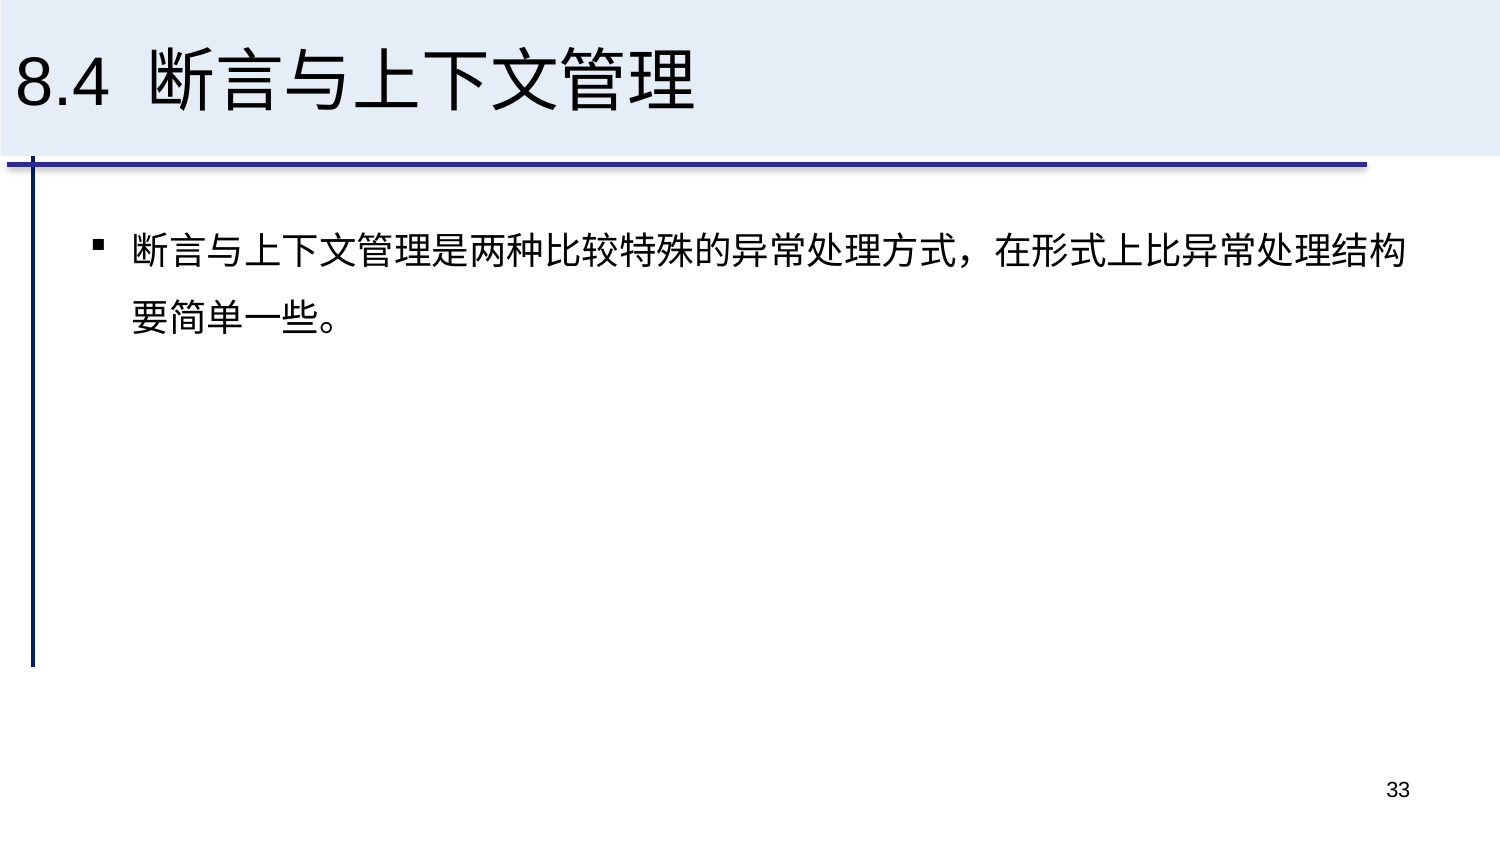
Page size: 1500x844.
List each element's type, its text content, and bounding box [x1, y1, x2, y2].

list 断言与上下文管理是两种比较特殊的异常处理方式，在形式上比异常处理结构要简单一些。 [74, 196, 1426, 755]
slide_number 33 [1074, 768, 1426, 828]
title 8.4 断言与上下文管理 [0, 0, 1500, 157]
